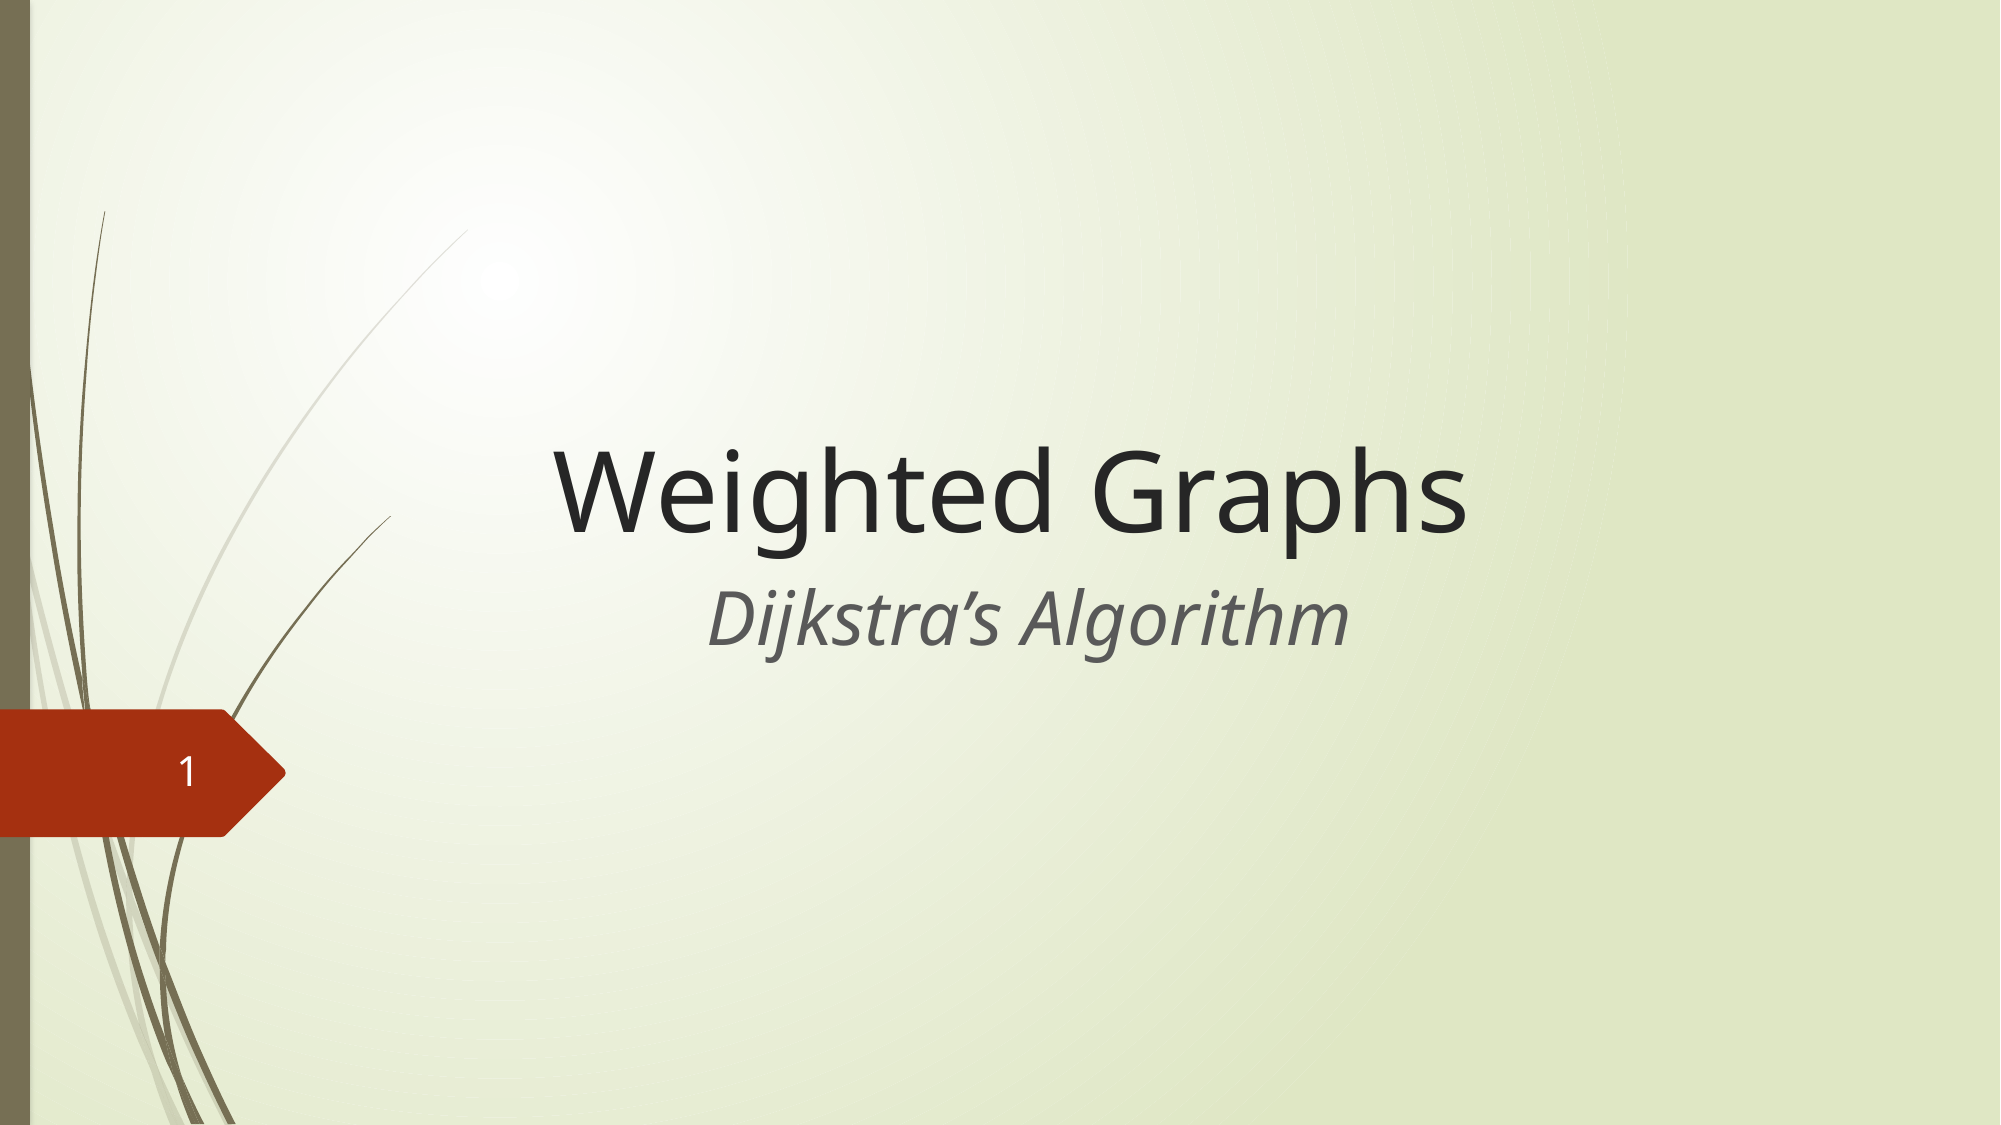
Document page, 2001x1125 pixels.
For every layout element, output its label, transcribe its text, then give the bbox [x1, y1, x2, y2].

title Weighted Graphs [537, 191, 2000, 563]
slide_number 1 [87, 743, 216, 803]
subtitle Dijkstra’s Algorithm [574, 562, 2000, 748]
